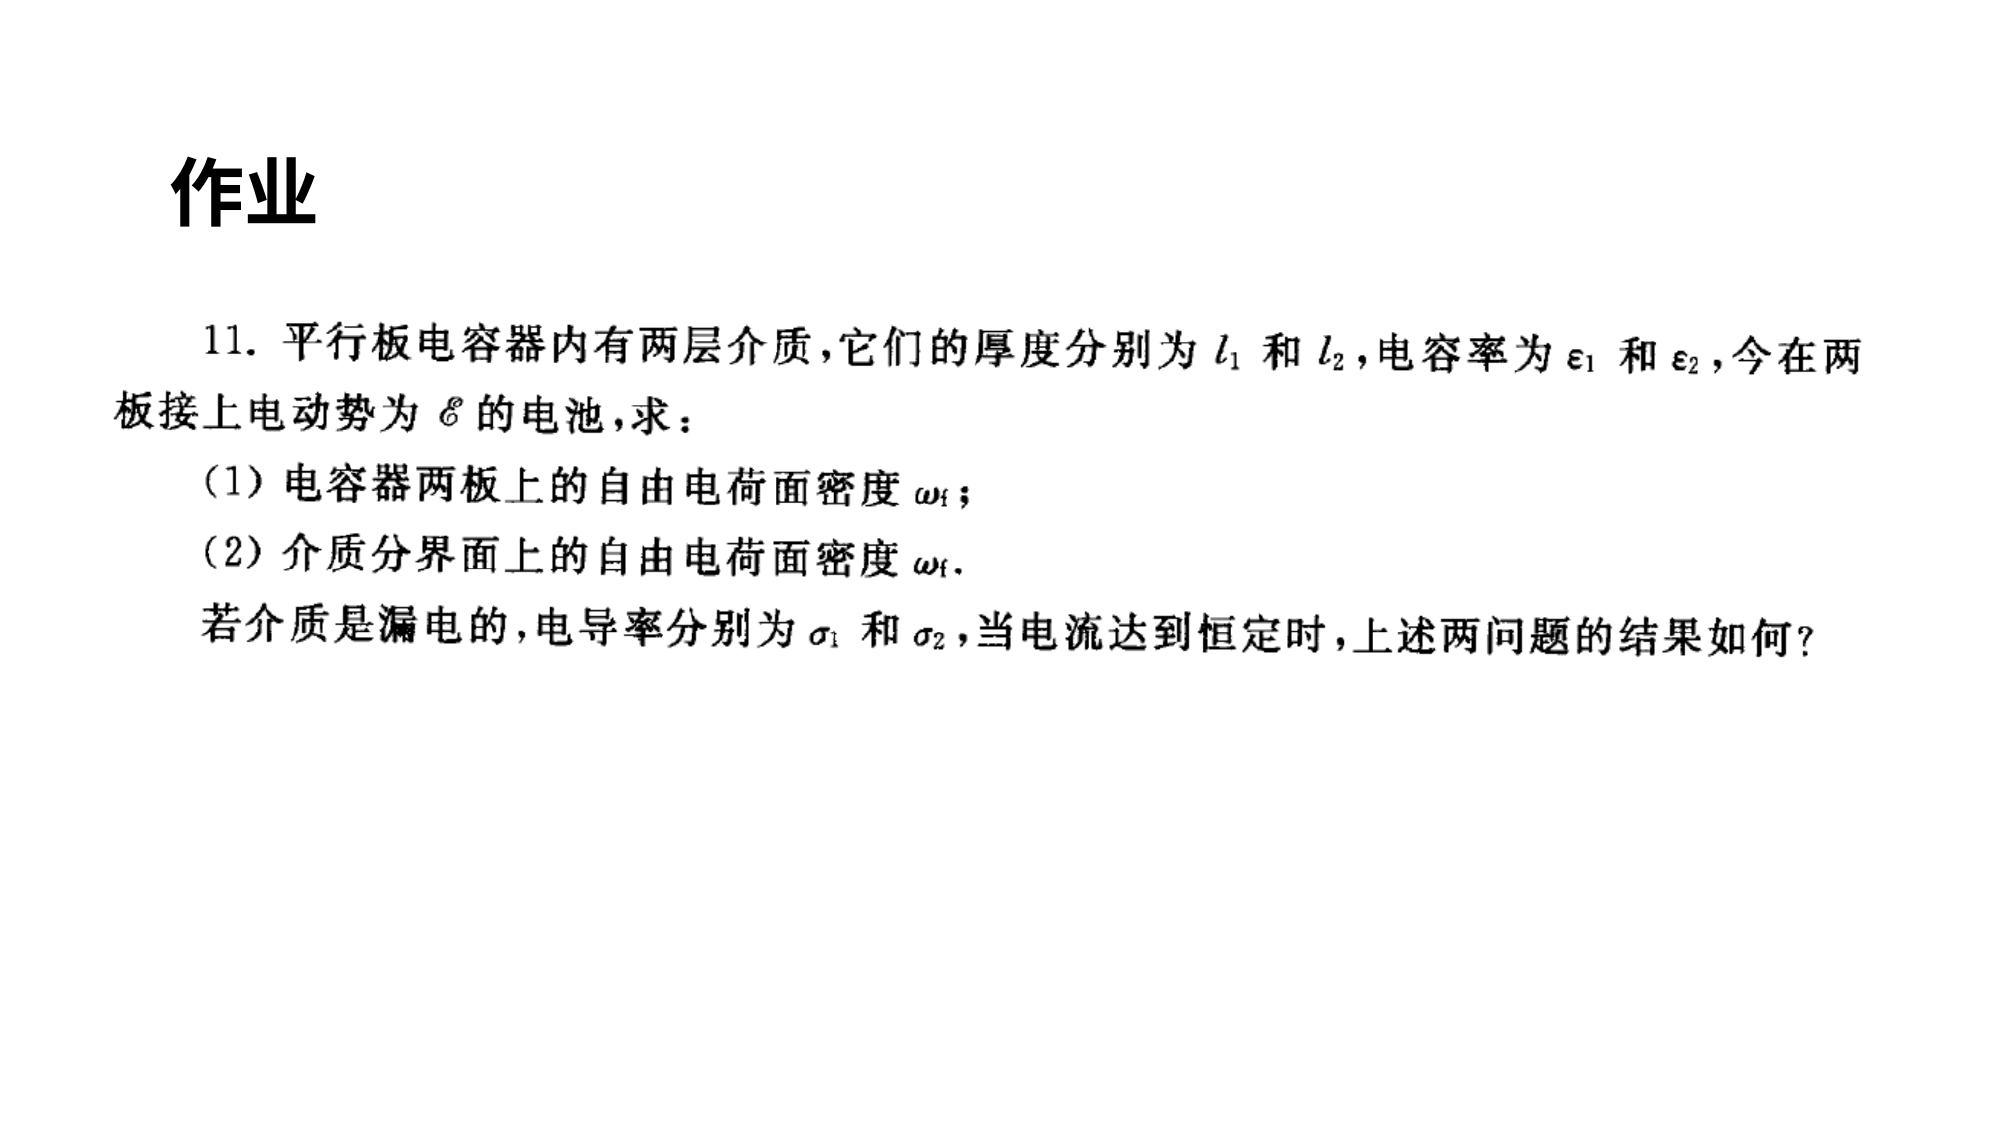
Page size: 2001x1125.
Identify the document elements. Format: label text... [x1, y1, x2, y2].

text_box 作业 [154, 137, 394, 243]
picture [95, 310, 1884, 665]
